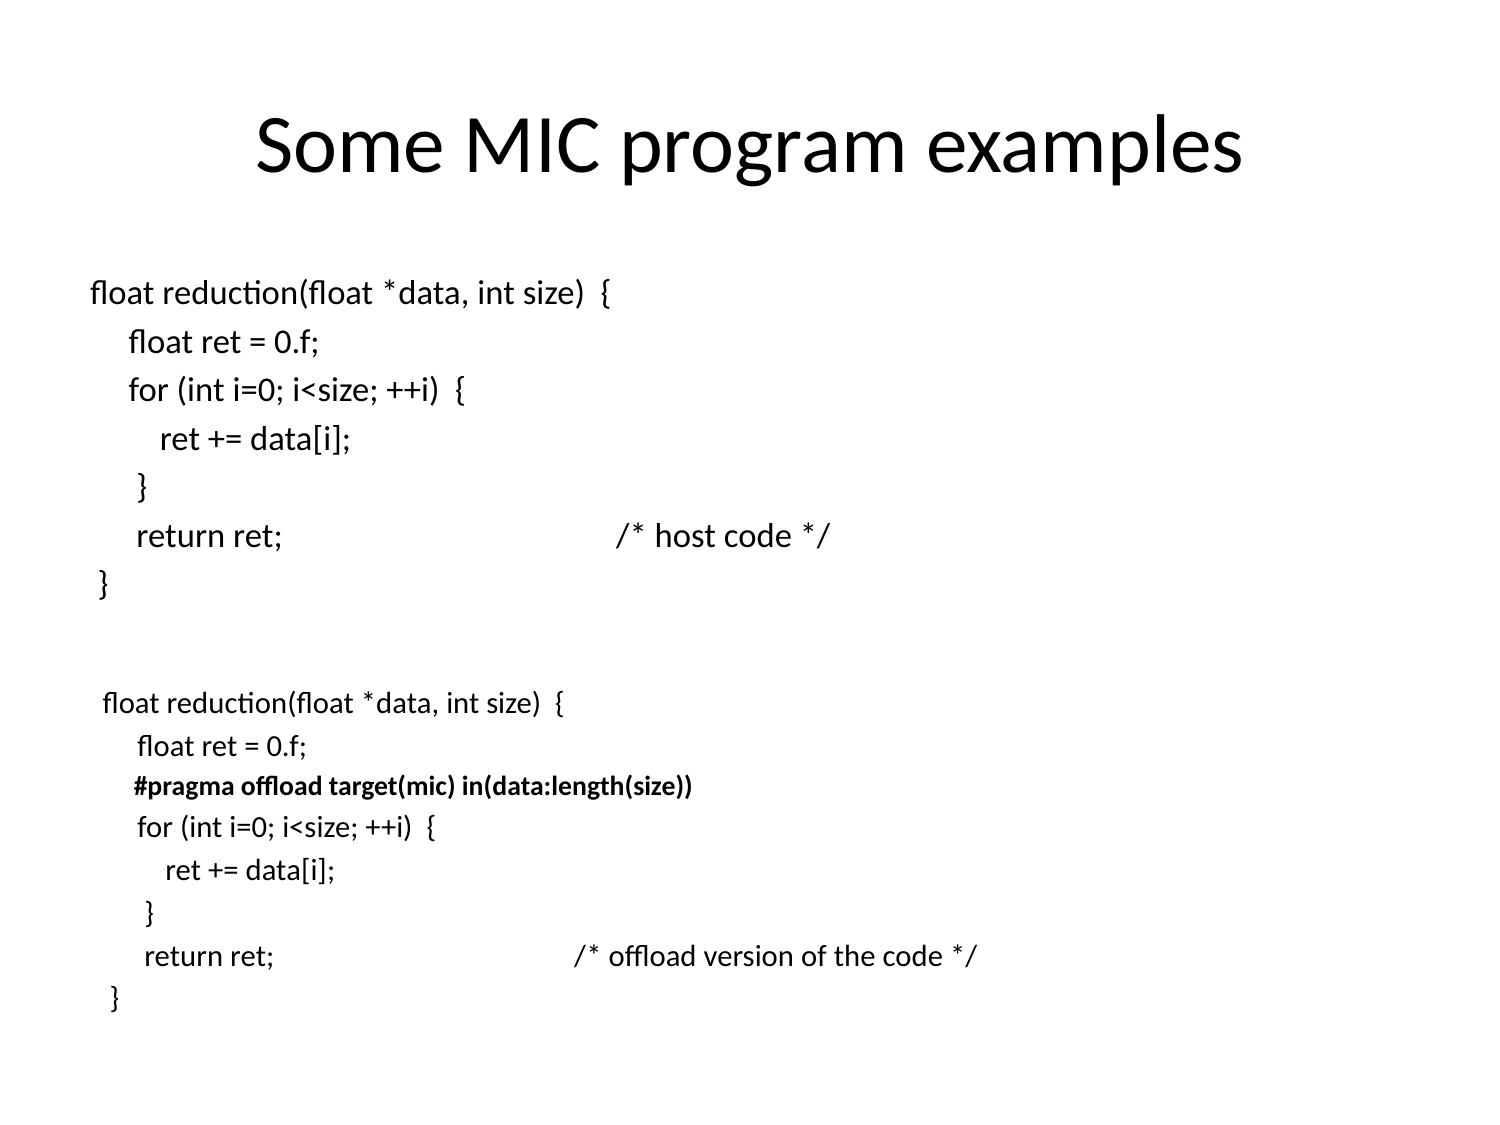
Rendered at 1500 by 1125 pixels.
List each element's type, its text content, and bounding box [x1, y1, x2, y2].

list float reduction(float *data, int size) { float ret = 0.f; for (int i=0; i<size; ++i) { ret += data[i]; } return ret; /* host code */ } [75, 262, 1425, 613]
title Some MIC program examples [75, 45, 1425, 233]
text_box float reduction(float *data, int size) { float ret = 0.f; #pragma offload target(mic) in(data:length(size)) for (int i=0; i<size; ++i) { ret += data[i]; } return ret; /* offload version of the code */ } [87, 675, 1438, 1025]
